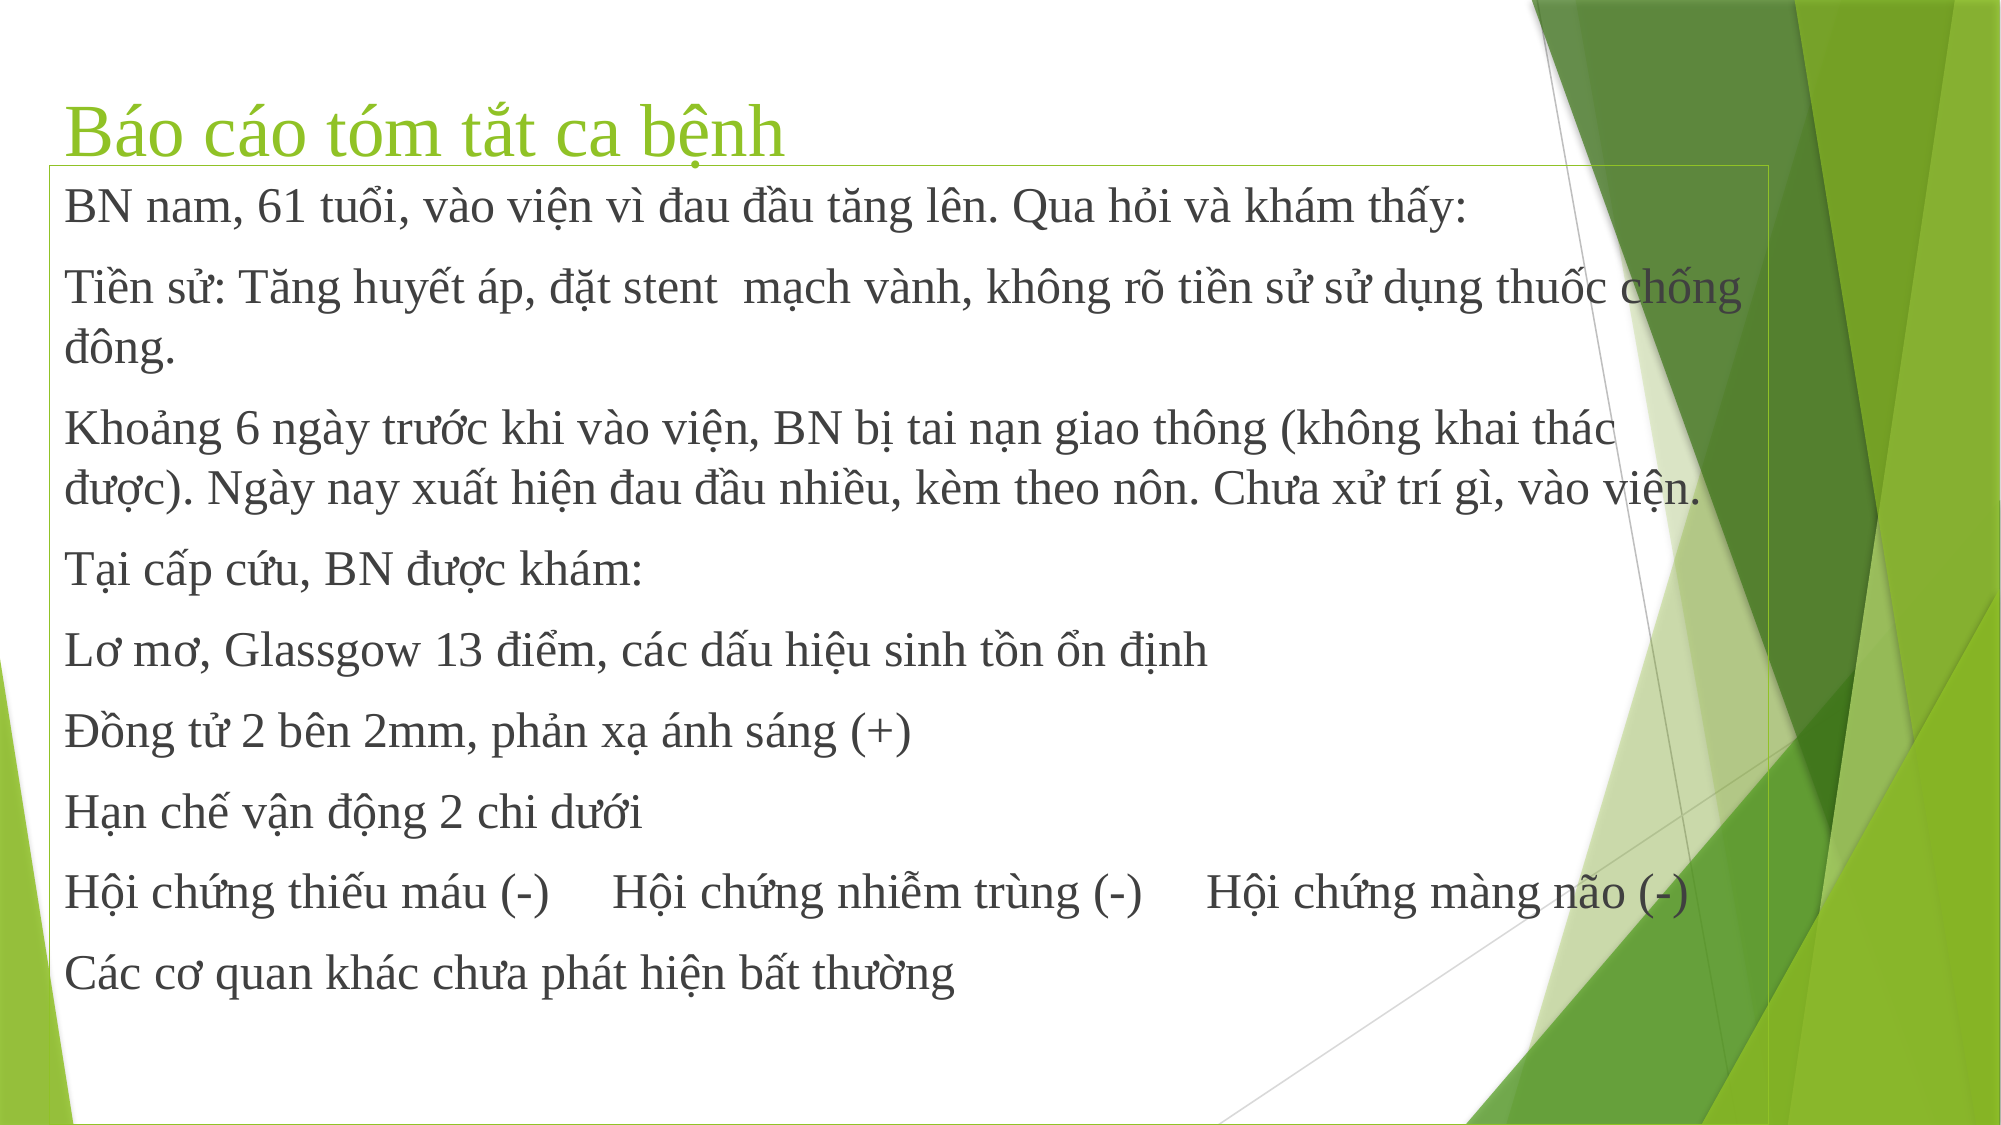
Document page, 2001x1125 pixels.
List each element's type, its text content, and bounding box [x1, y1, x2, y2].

list BN nam, 61 tuổi, vào viện vì đau đầu tăng lên. Qua hỏi và khám thấy: Tiền sử: Tăng huyết áp, đặt stent mạch vành, không rõ tiền sử sử dụng thuốc chống đông. Khoảng 6 ngày trước khi vào viện, BN bị tai nạn giao thông (không khai thác được). Ngày nay xuất hiện đau đầu nhiều, kèm theo nôn. Chưa xử trí gì, vào viện. Tại cấp cứu, BN được khám: Lơ mơ, Glassgow 13 điểm, các dấu hiệu sinh tồn ổn định Đồng tử 2 bên 2mm, phản xạ ánh sáng (+) Hạn chế vận động 2 chi dưới Hội chứng thiếu máu (-) Hội chứng nhiễm trùng (-) Hội chứng màng não (-) Các cơ quan khác chưa phát hiện bất thường [49, 165, 1769, 1125]
title Báo cáo tóm tắt ca bệnh [49, 74, 1599, 165]
